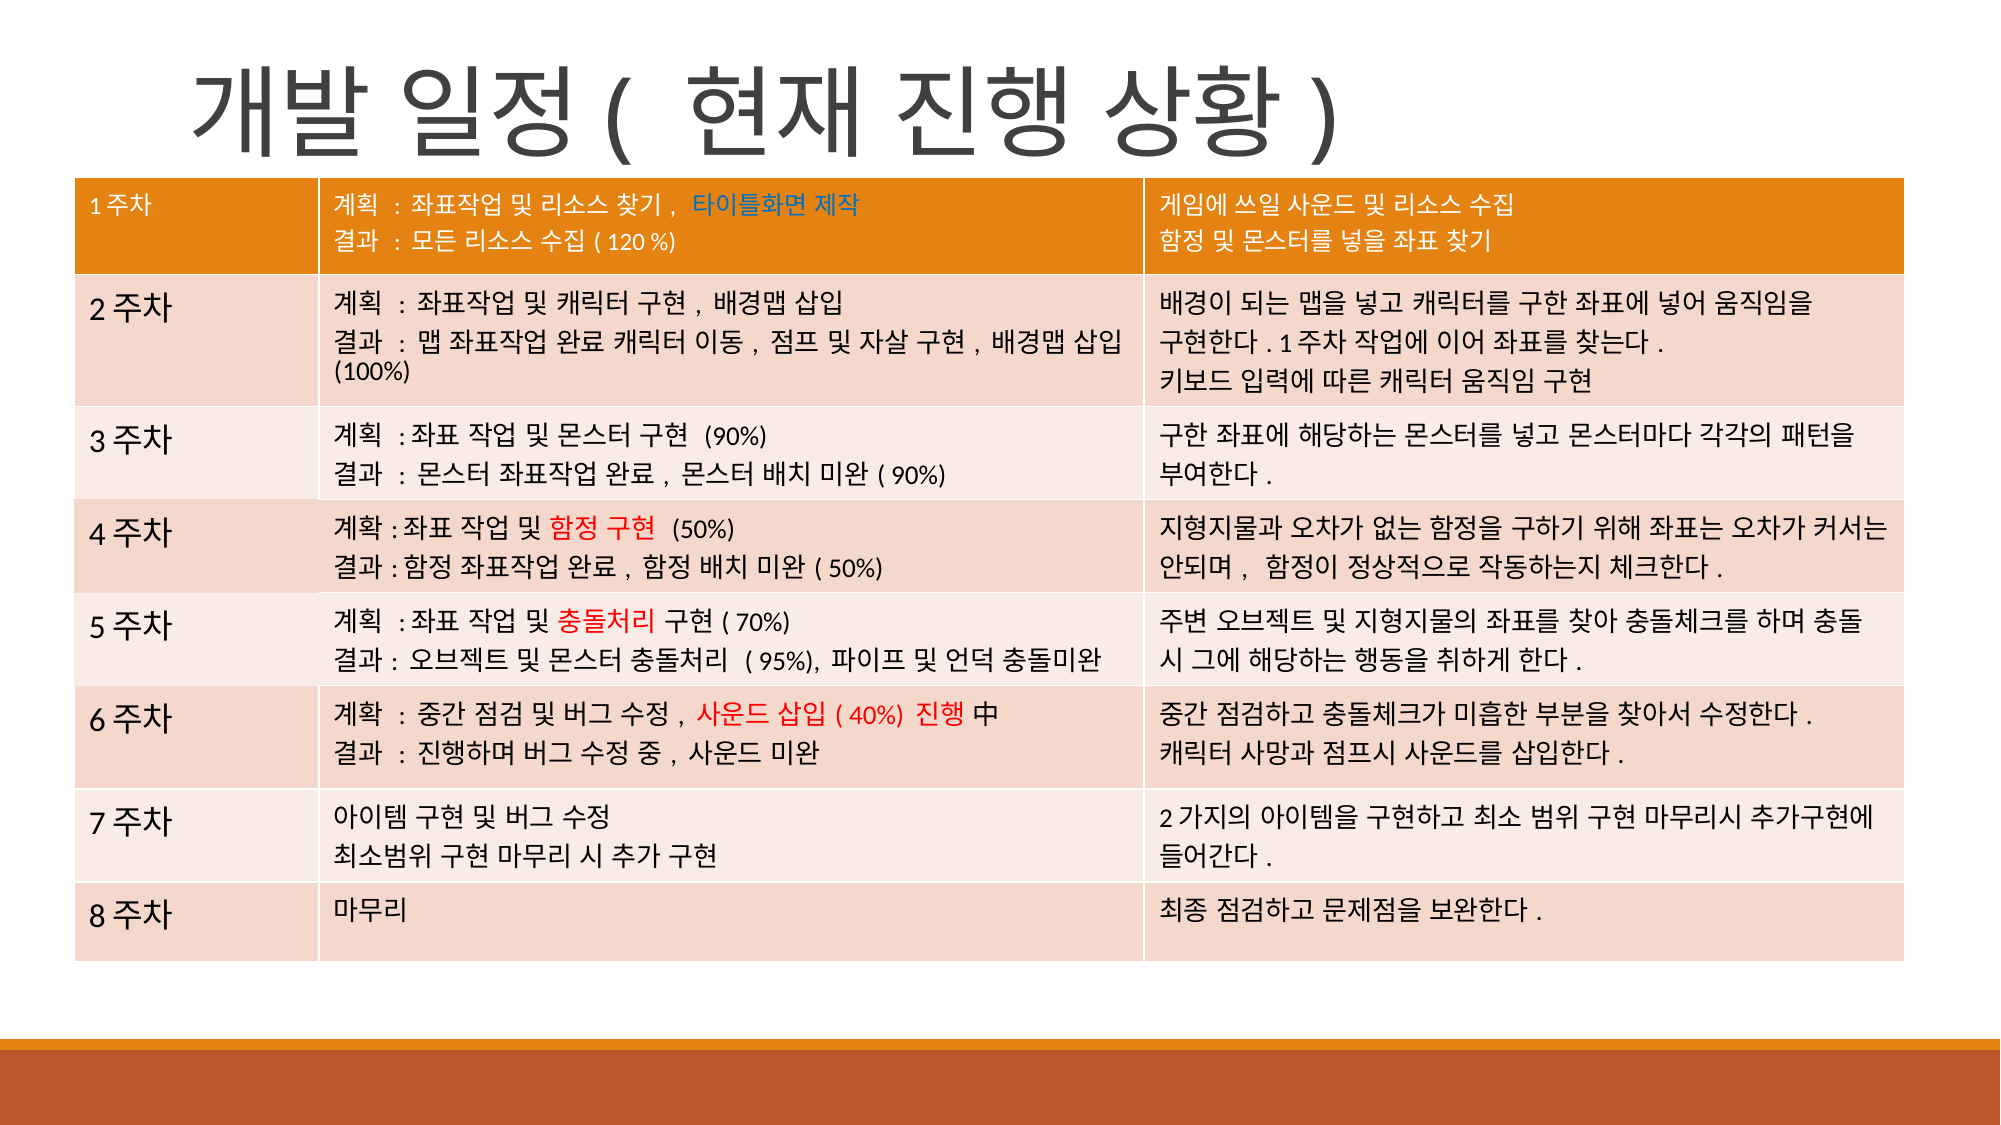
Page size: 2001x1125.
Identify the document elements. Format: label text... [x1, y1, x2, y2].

table_cell 3주차 [75, 407, 318, 499]
table_cell 마무리 [320, 883, 1143, 961]
table_cell 계획 :좌표 작업 및 몬스터 구현 (90%) 결과 : 몬스터 좌표작업 완료, 몬스터 배치 미완( 90%) [320, 407, 1143, 499]
table_cell 5주차 [74, 593, 319, 686]
table_cell 지형지물과 오차가 없는 함정을 구하기 위해 좌표는 오차가 커서는 안되며, 함정이 정상적으로 작동하는지 체크한다. [1145, 500, 1904, 592]
table_cell 2주차 [75, 275, 318, 406]
table_cell 계확:좌표 작업 및 함정 구현 (50%) 결과:함정 좌표작업 완료, 함정 배치 미완( 50%) [319, 500, 1143, 592]
table_cell 계획 : 좌표작업 및 캐릭터 구현, 배경맵 삽입 결과 : 맵 좌표작업 완료 캐릭터 이동, 점프 및 자살 구현, 배경맵 삽입(100%) [320, 275, 1143, 406]
table_cell 주변 오브젝트 및 지형지물의 좌표를 찾아 충돌체크를 하며 충돌 시 그에 해당하는 행동을 취하게 한다. [1145, 593, 1904, 685]
table_cell 중간 점검하고 충돌체크가 미흡한 부분을 찾아서 수정한다. 캐릭터 사망과 점프시 사운드를 삽입한다. [1145, 686, 1904, 788]
table_header 계획 : 좌표작업 및 리소스 찾기, 타이틀화면 제작 결과 : 모든 리소스 수집( 120 %) [320, 178, 1143, 274]
table_cell 2가지의 아이템을 구현하고 최소 범위 구현 마무리시 추가구현에 들어간다. [1145, 790, 1904, 881]
table_cell 계확 : 중간 점검 및 버그 수정, 사운드 삽입( 40%) 진행 中 결과 : 진행하며 버그 수정 중, 사운드 미완 [320, 686, 1143, 788]
title 개발 일정( 현재 진행 상황) [173, 0, 1824, 177]
table_header 게임에 쓰일 사운드 및 리소스 수집 함정 및 몬스터를 넣을 좌표 찾기 [1145, 178, 1904, 274]
table_cell 아이템 구현 및 버그 수정 최소범위 구현 마무리 시 추가 구현 [320, 790, 1143, 881]
table_header 1주차 [75, 178, 318, 274]
table_cell 4주차 [74, 499, 319, 593]
table_cell 계획 :좌표 작업 및 충돌처리 구현( 70%) 결과: 오브젝트 및 몬스터 충돌처리 ( 95%), 파이프 및 언덕 충돌미완 [319, 593, 1143, 685]
table_cell 6주차 [75, 686, 318, 788]
table_cell 배경이 되는 맵을 넣고 캐릭터를 구한 좌표에 넣어 움직임을 구현한다. 1주차 작업에 이어 좌표를 찾는다. 키보드 입력에 따른 캐릭터 움직임 구현 [1145, 275, 1904, 406]
table_cell 구한 좌표에 해당하는 몬스터를 넣고 몬스터마다 각각의 패턴을 부여한다. [1145, 407, 1904, 499]
table_cell 최종 점검하고 문제점을 보완한다. [1145, 883, 1904, 961]
table_cell 7주차 [75, 790, 318, 881]
table_cell 8주차 [75, 883, 318, 961]
